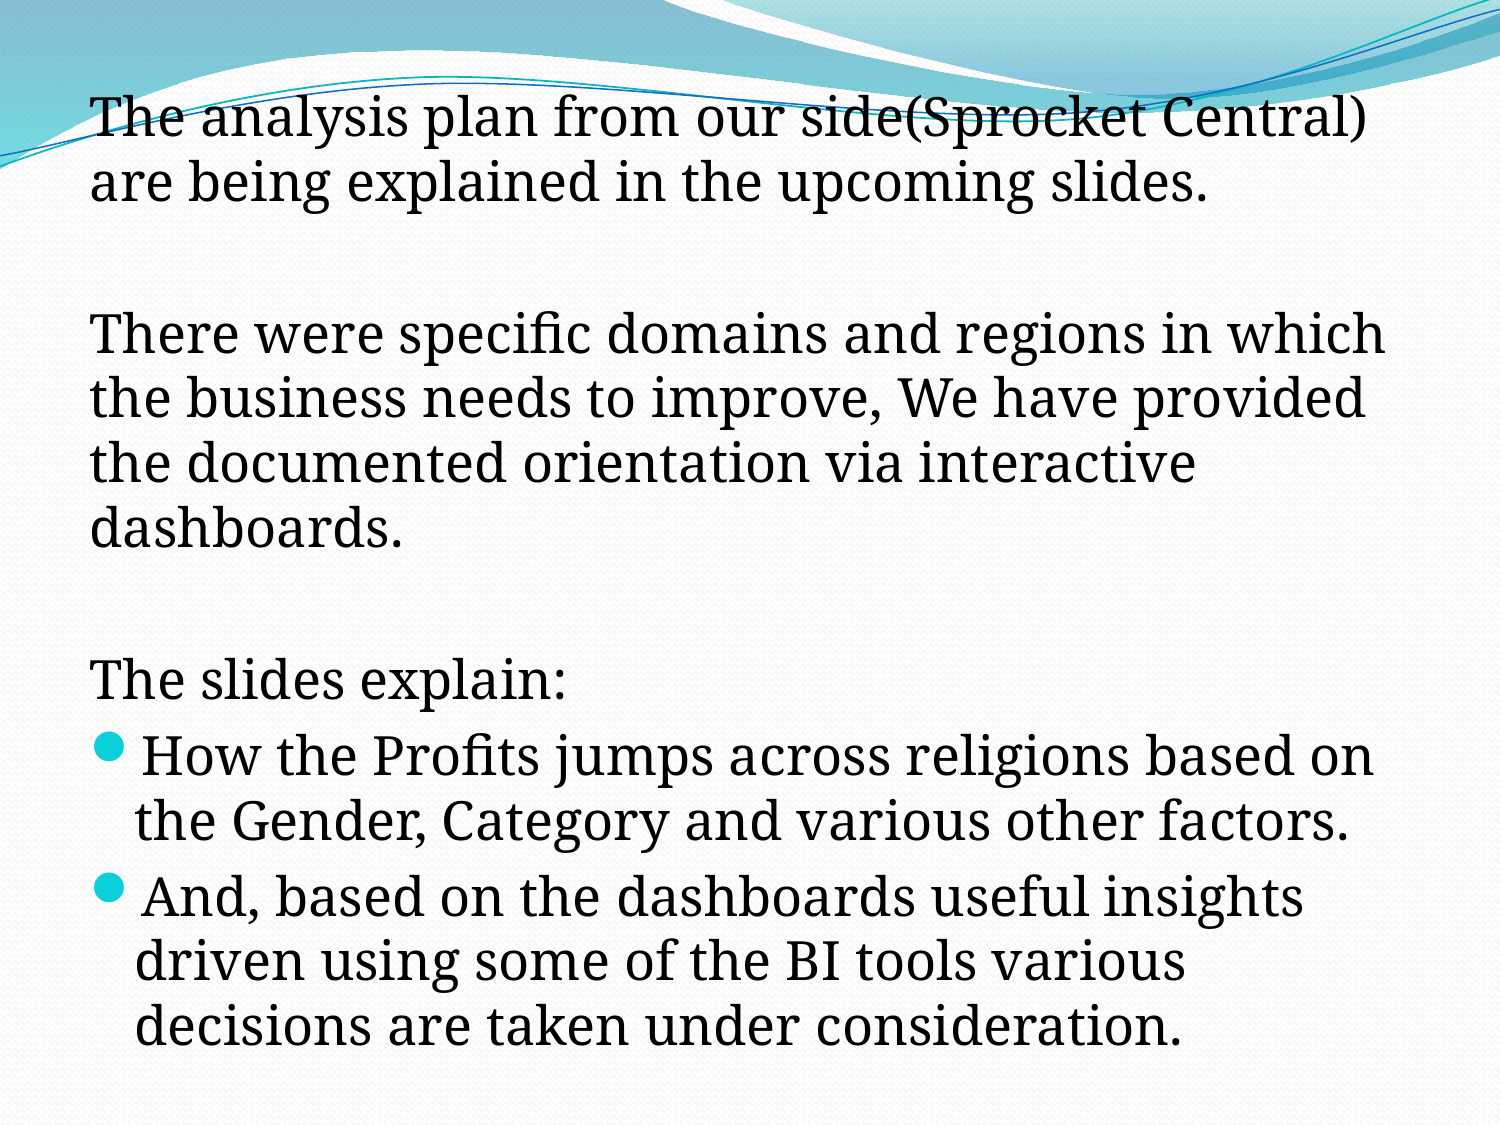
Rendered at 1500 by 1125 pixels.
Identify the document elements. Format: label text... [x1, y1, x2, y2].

list The analysis plan from our side(Sprocket Central) are being explained in the upcoming slides. There were specific domains and regions in which the business needs to improve, We have provided the documented orientation via interactive dashboards. The slides explain: How the Profits jumps across religions based on the Gender, Category and various other factors. And, based on the dashboards useful insights driven using some of the BI tools various decisions are taken under consideration. [75, 75, 1425, 1038]
